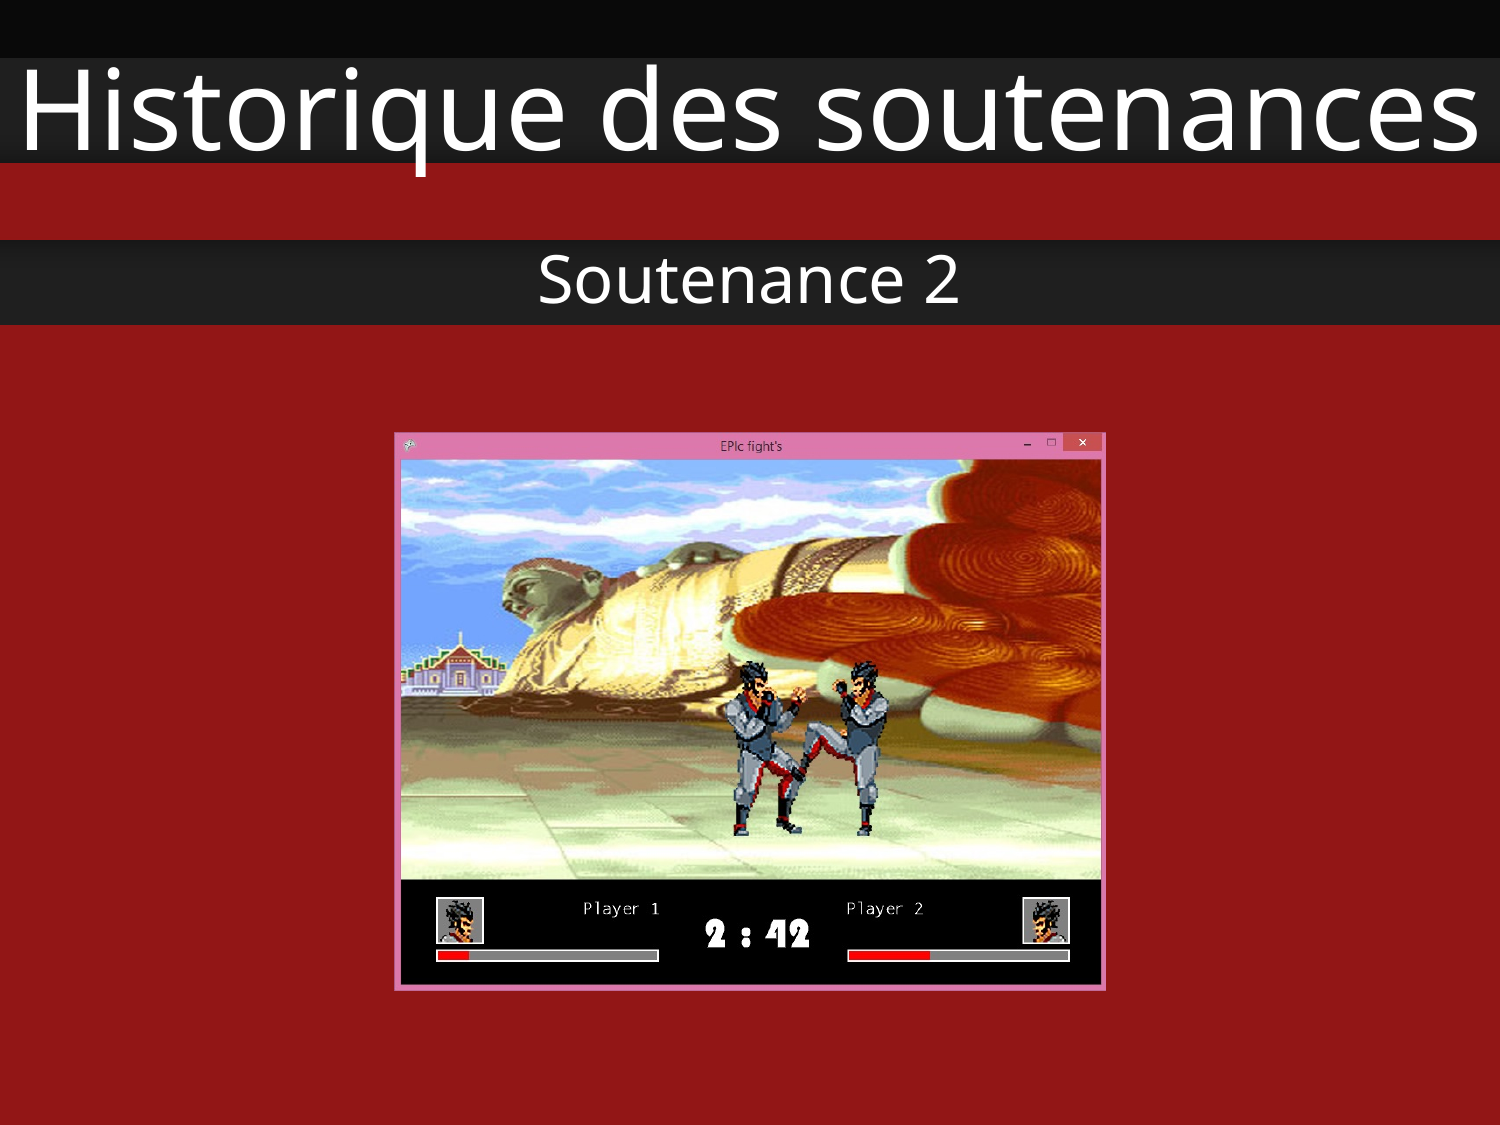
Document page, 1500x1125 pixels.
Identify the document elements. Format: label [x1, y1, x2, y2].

picture [0, 0, 1500, 326]
picture [394, 432, 1106, 991]
